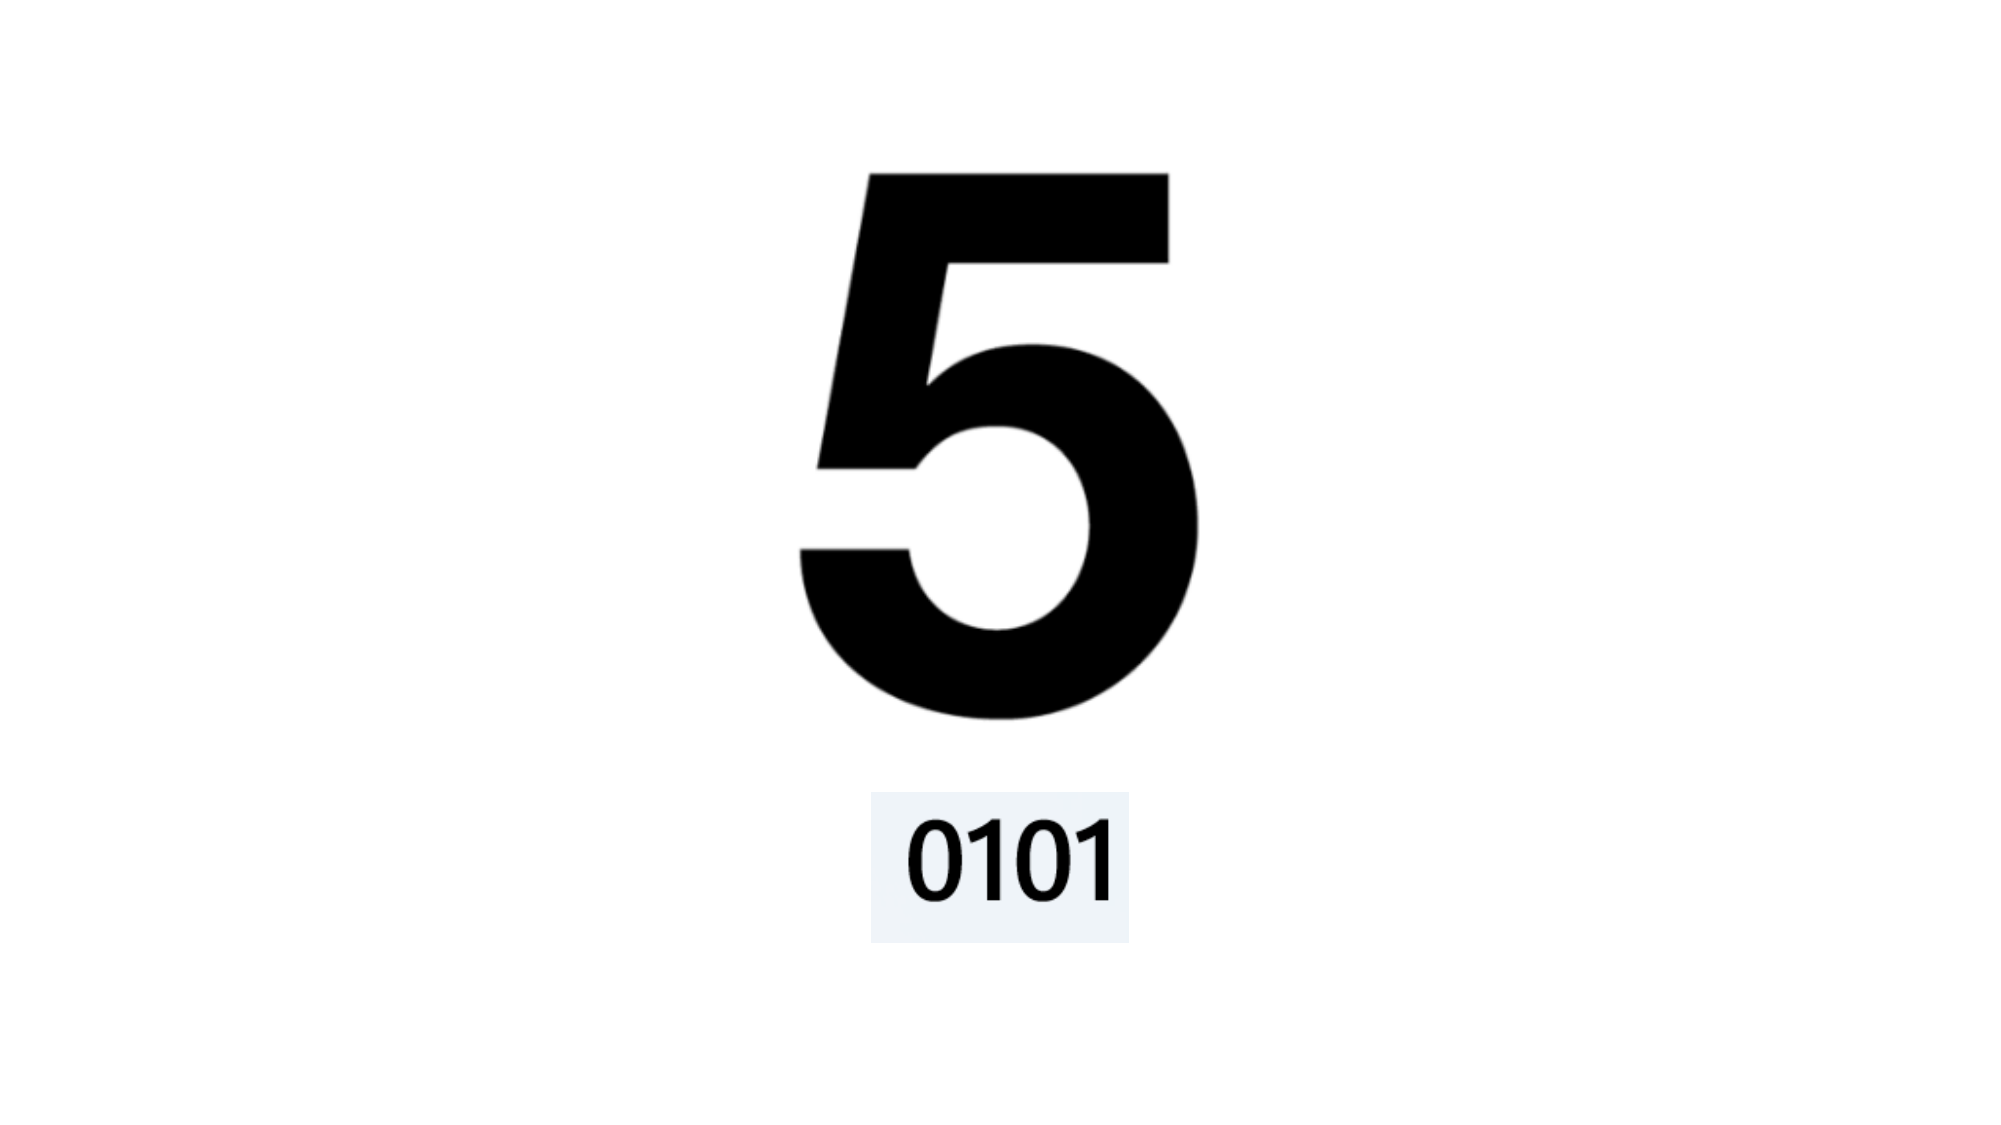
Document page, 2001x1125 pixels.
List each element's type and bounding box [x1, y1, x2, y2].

picture [744, 125, 1256, 738]
picture [871, 792, 1129, 943]
